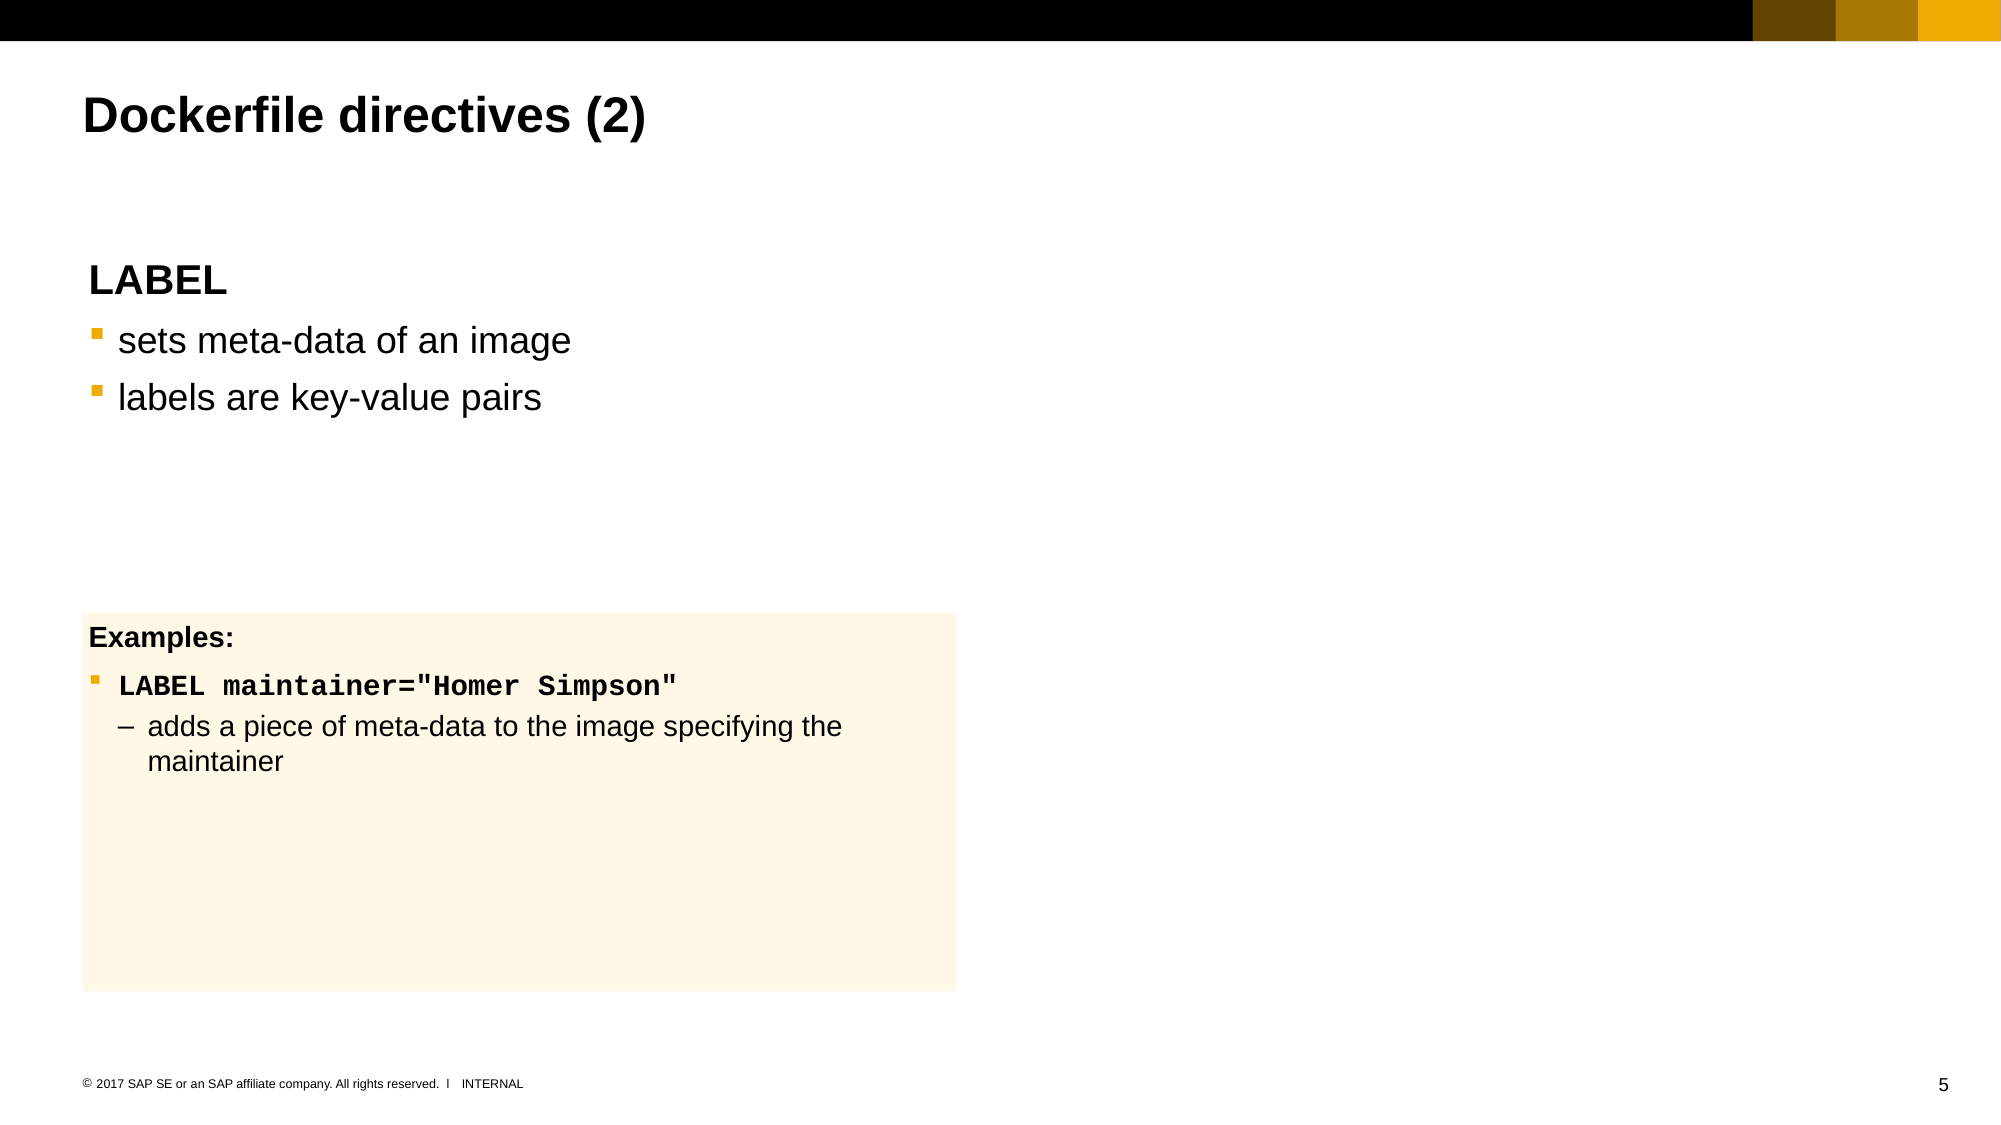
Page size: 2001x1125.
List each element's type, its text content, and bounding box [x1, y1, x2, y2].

text_box Examples: LABEL maintainer="Homer Simpson" adds a piece of meta-data to the image specifying the maintainer [82, 612, 957, 992]
title Dockerfile directives (2) [82, 82, 1918, 144]
list LABEL sets meta-data of an image labels are key-value pairs [82, 247, 957, 589]
